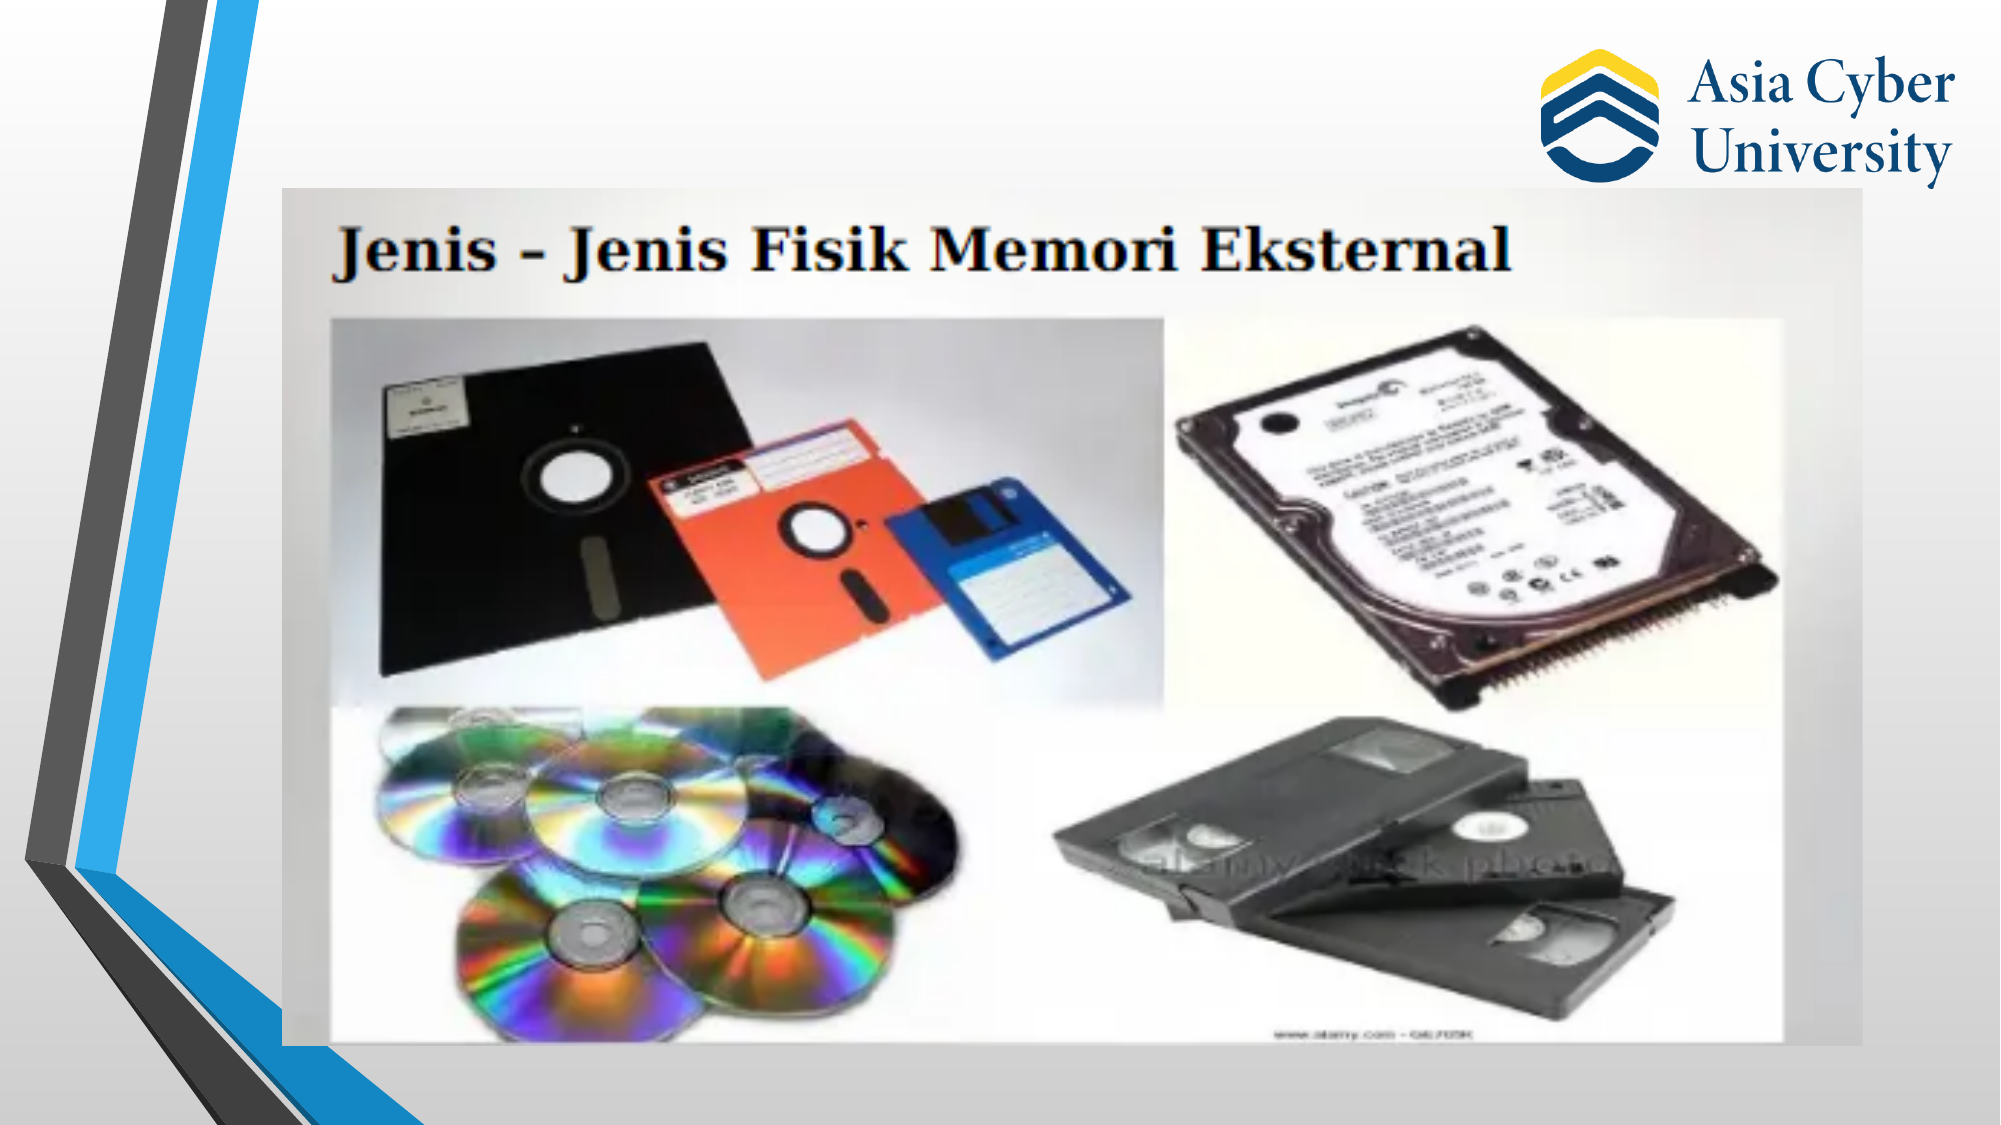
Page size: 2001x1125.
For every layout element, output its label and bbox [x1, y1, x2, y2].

picture [281, 49, 1955, 1046]
